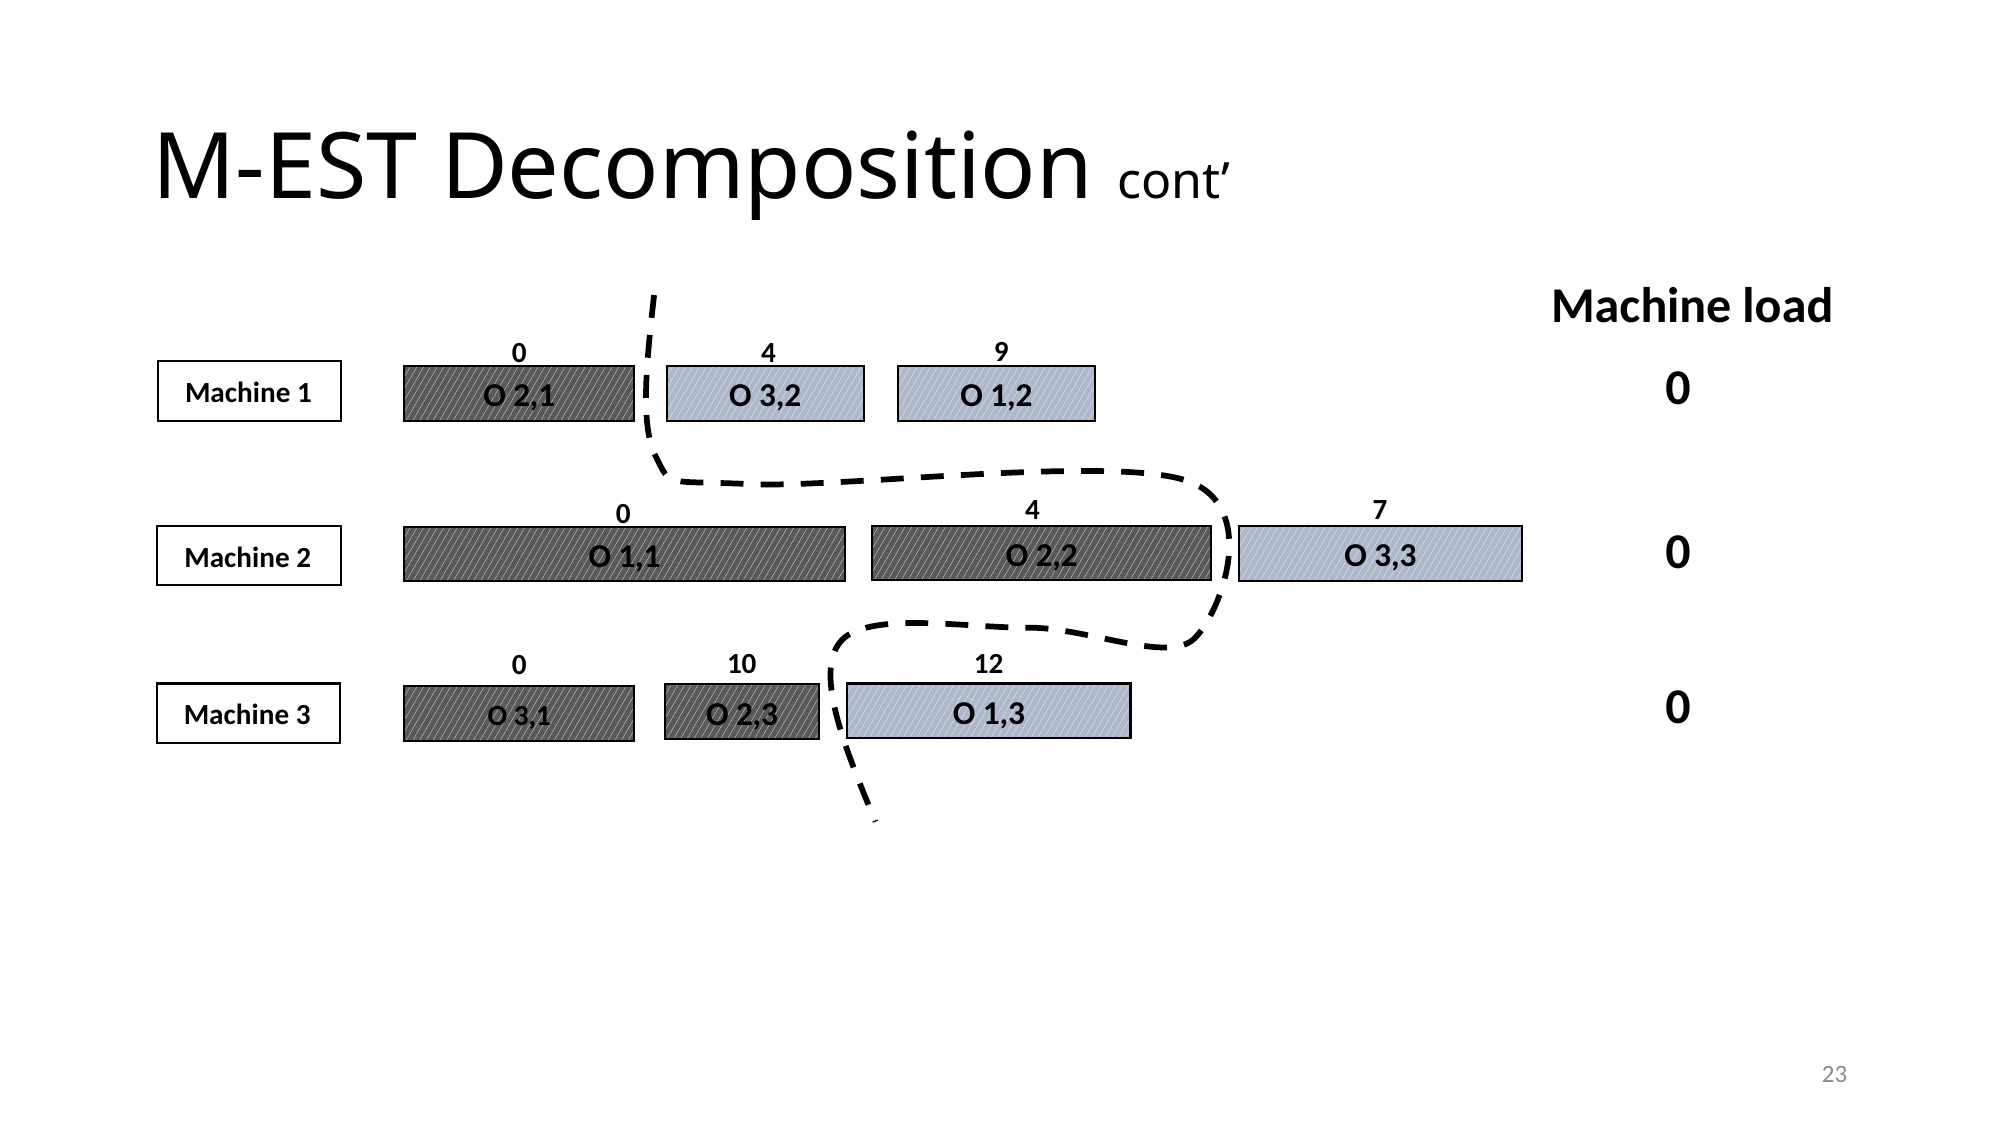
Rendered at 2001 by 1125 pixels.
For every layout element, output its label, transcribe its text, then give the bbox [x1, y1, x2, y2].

text_box Machine 2 [156, 530, 340, 581]
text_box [155, 683, 341, 743]
text_box O 3,3 [1238, 525, 1523, 582]
text_box 0 [1650, 665, 1706, 741]
text_box 0 [497, 637, 542, 688]
text_box 7 [1357, 483, 1403, 533]
text_box 9 [978, 325, 1024, 375]
text_box 0 [601, 487, 646, 538]
text_box 4 [746, 325, 791, 376]
text_box O 2,3 [664, 683, 820, 740]
text_box O 1,2 [897, 365, 1096, 422]
text_box O 2,1 [403, 365, 635, 422]
slide_number 23 [1412, 1042, 1863, 1103]
text_box Machine load [1536, 264, 1849, 340]
text_box [156, 525, 342, 586]
text_box O 1,3 [846, 682, 1132, 739]
text_box 0 [497, 326, 542, 377]
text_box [156, 361, 342, 421]
text_box O 3,1 [403, 685, 635, 742]
text_box 10 [712, 637, 772, 683]
text_box 0 [1650, 347, 1706, 423]
title M-EST Decomposition cont’ [137, 59, 1863, 278]
text_box O 3,2 [684, 365, 865, 422]
text_box [644, 294, 1231, 822]
text_box O 1,1 [403, 526, 774, 582]
text_box 12 [959, 637, 1019, 687]
text_box 0 [1650, 510, 1706, 586]
